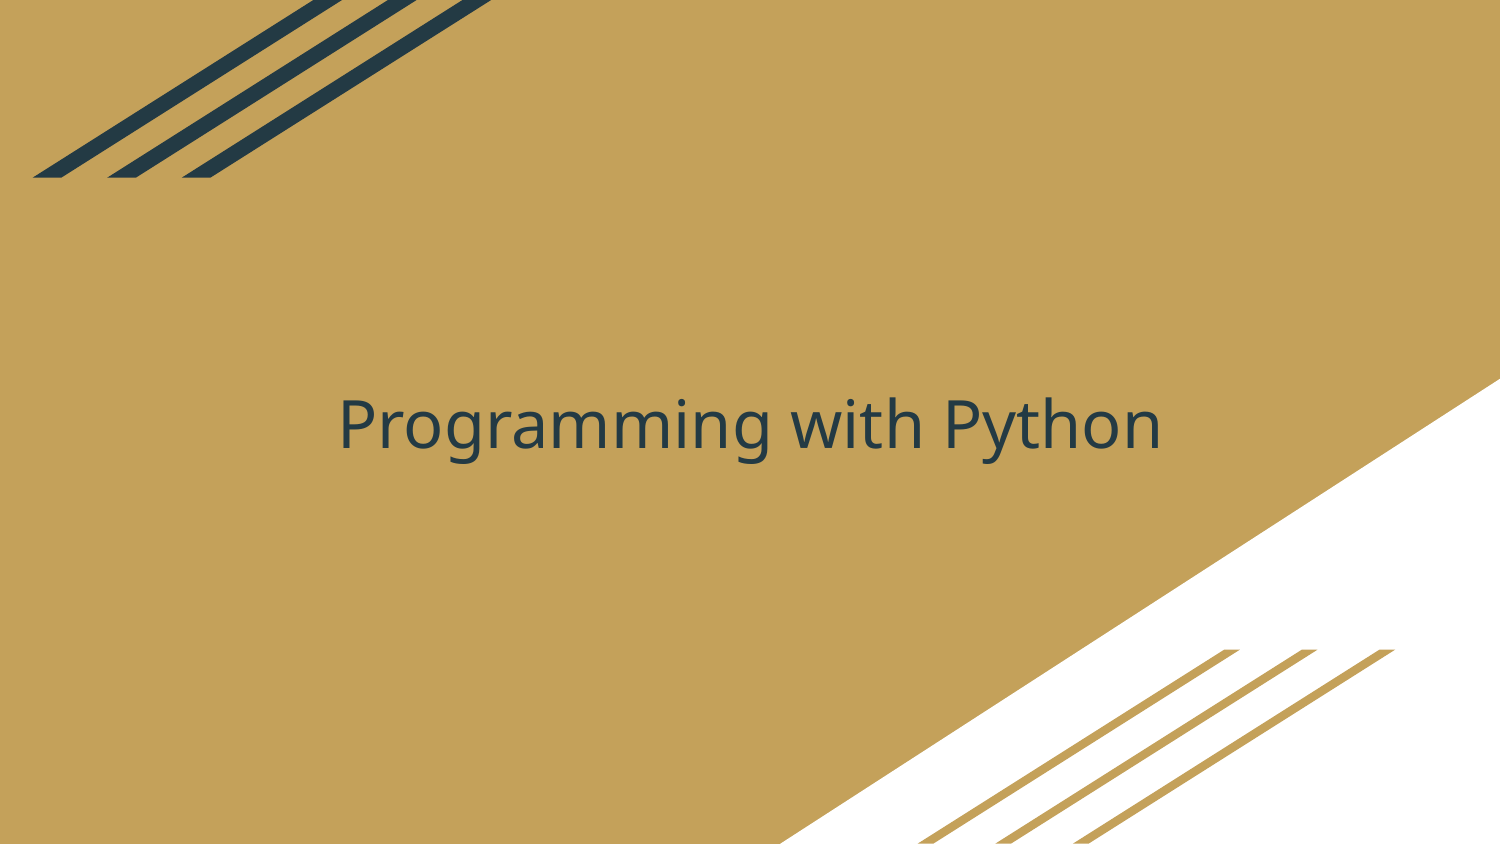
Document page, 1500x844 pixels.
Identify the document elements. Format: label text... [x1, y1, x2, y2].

title Programming with Python [309, 286, 1192, 557]
